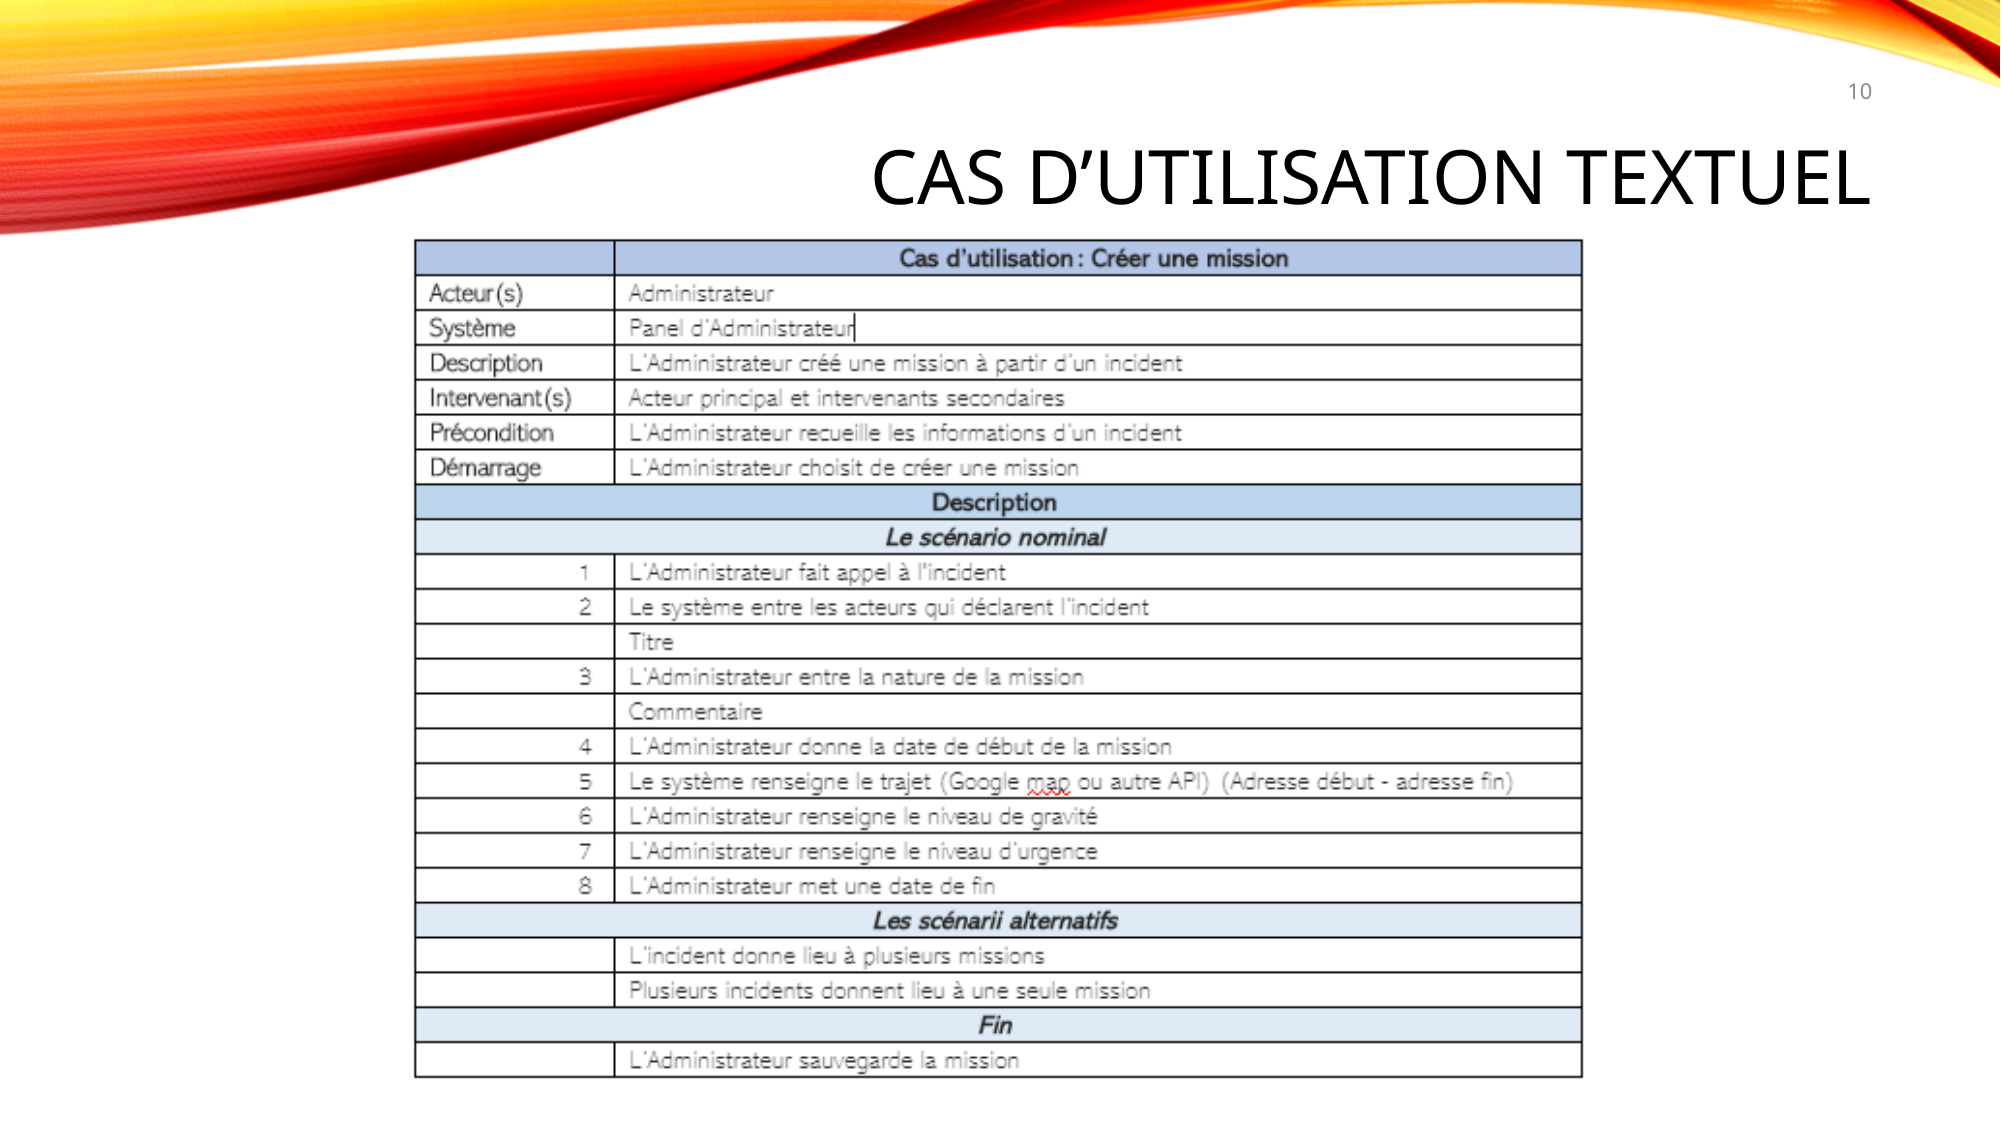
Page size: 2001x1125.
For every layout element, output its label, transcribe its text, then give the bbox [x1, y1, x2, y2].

picture [0, 0, 2000, 1090]
slide_number 10 [1437, 62, 1888, 123]
title Cas d’utilisation textuel [771, 125, 1888, 235]
